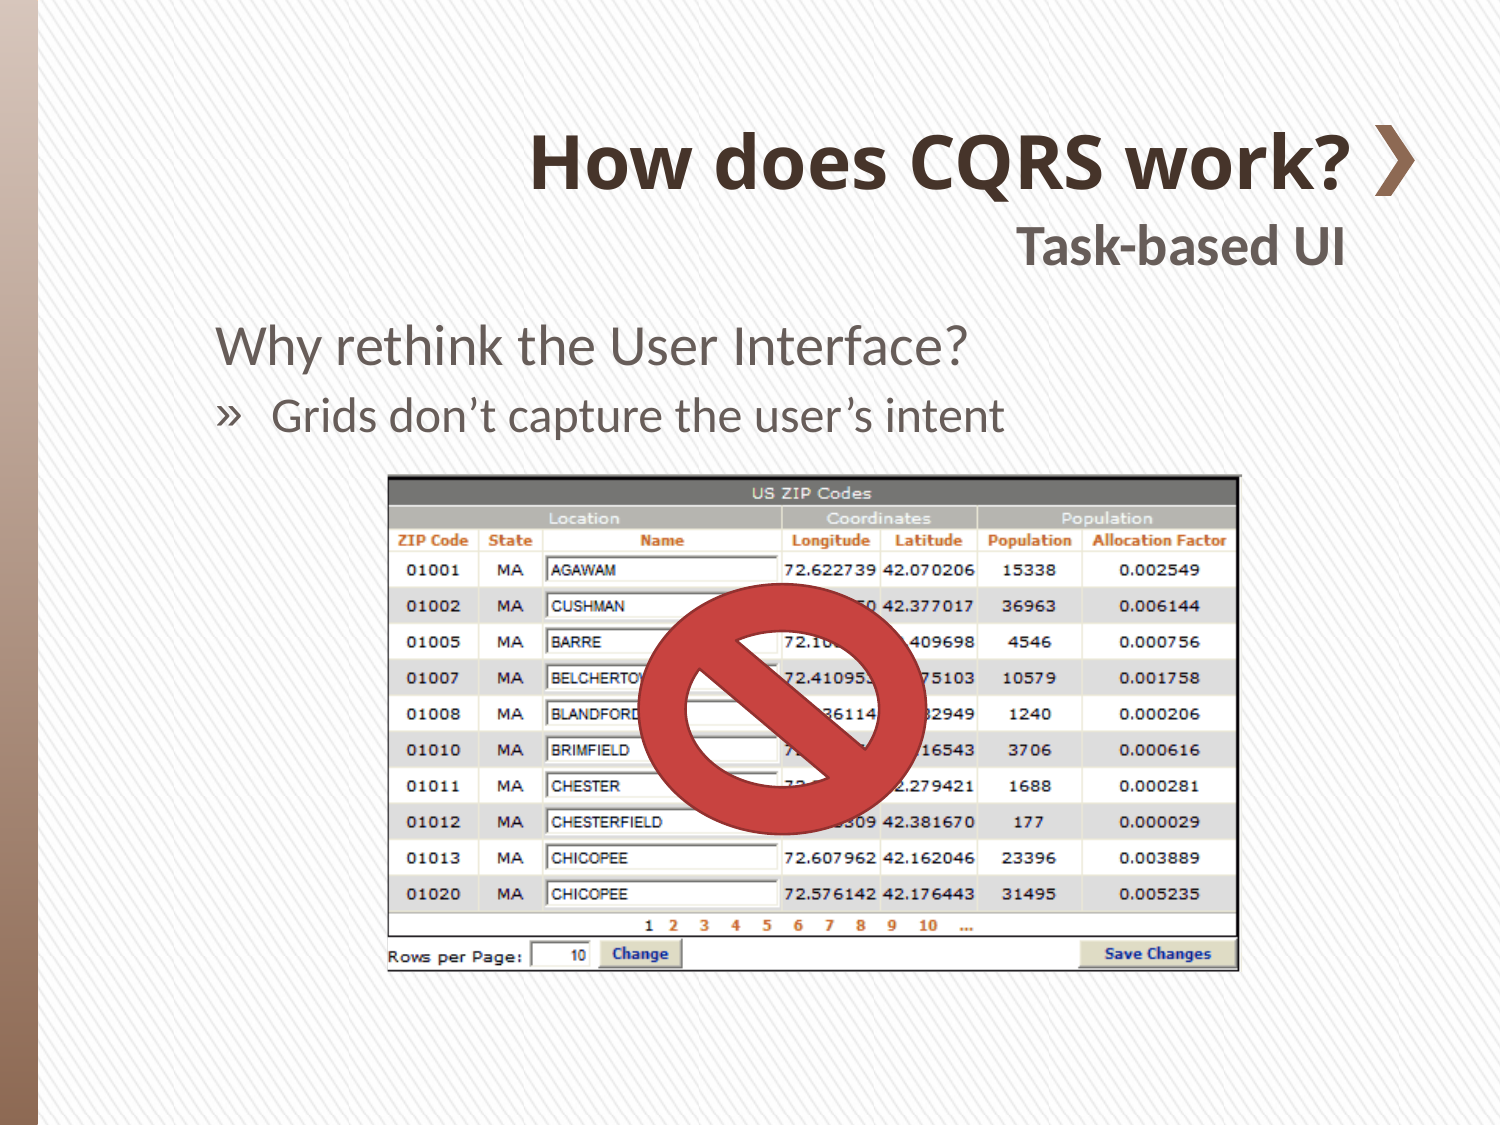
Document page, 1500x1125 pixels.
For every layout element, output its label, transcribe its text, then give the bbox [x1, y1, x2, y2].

picture [387, 474, 1243, 972]
text_box Task-based UI [74, 200, 1363, 300]
list Why rethink the User Interface? [200, 299, 1425, 374]
title How does CQRS work? [191, 24, 1367, 213]
text_box Grids don’t capture the user’s intent [200, 374, 1425, 1038]
